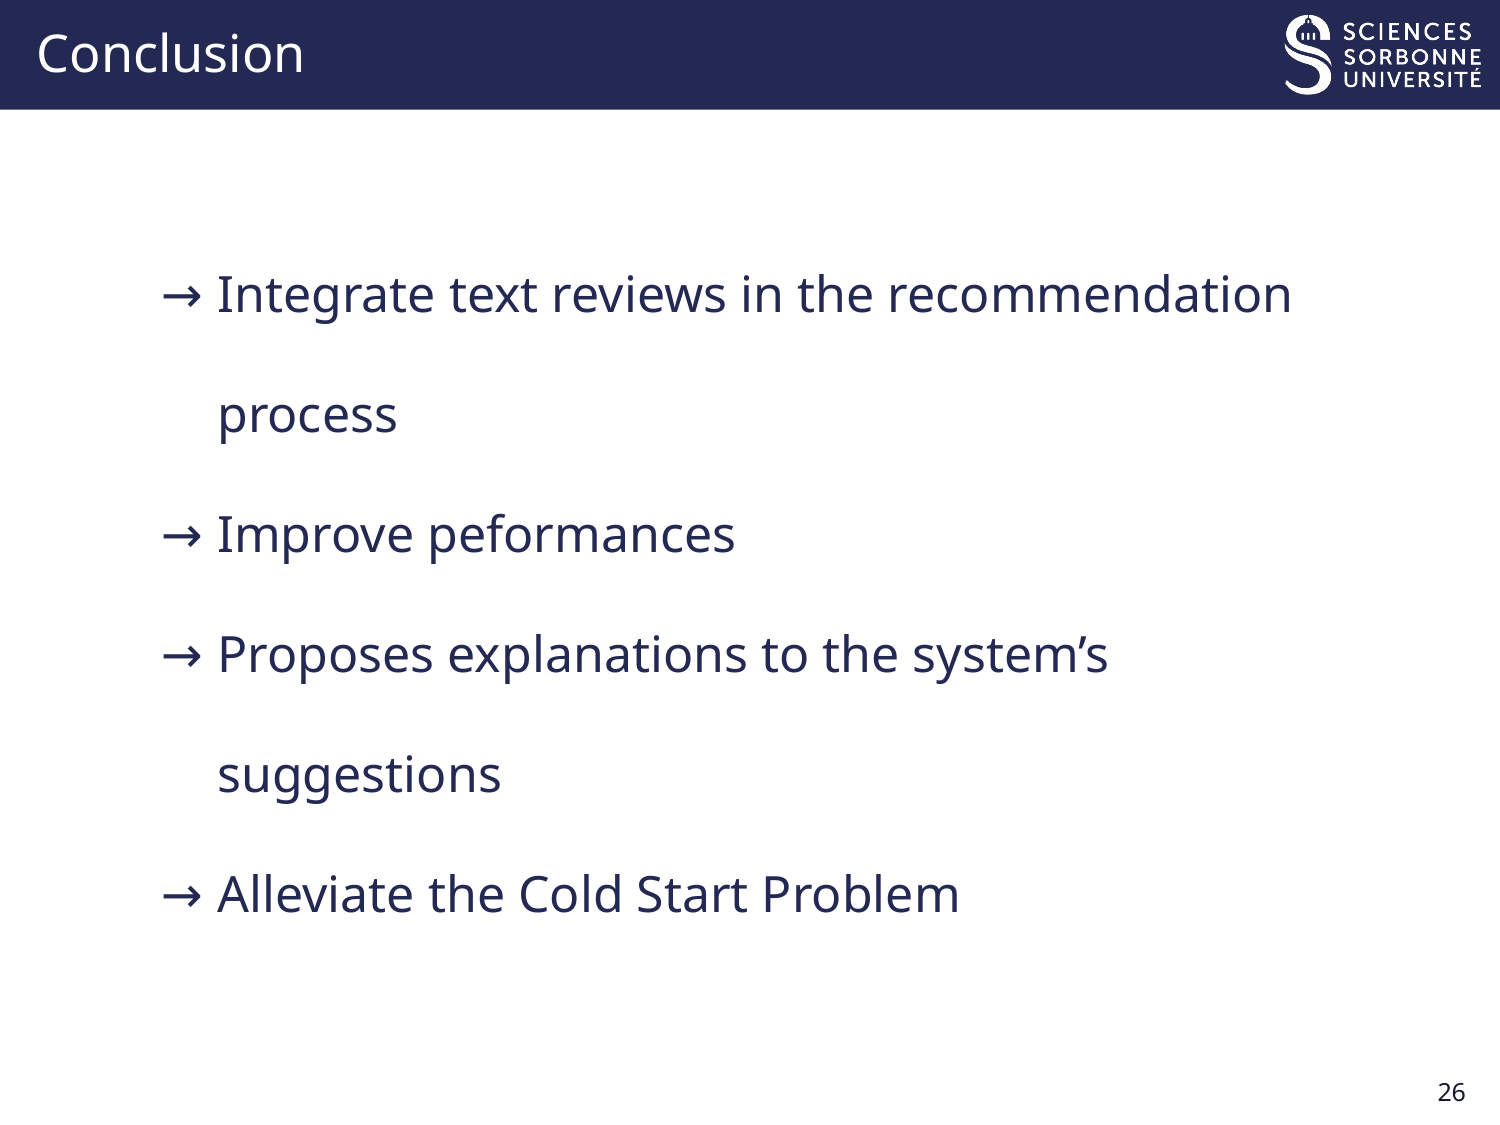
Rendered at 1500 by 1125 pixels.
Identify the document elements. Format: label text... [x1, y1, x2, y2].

slide_number 25 [1397, 1061, 1482, 1125]
title Conclusion [21, 0, 1271, 112]
text_box Integrate text reviews in the recommendation process Improve peformances Proposes explanations to the system’s suggestions Alleviate the Cold Start Problem [146, 195, 1354, 930]
